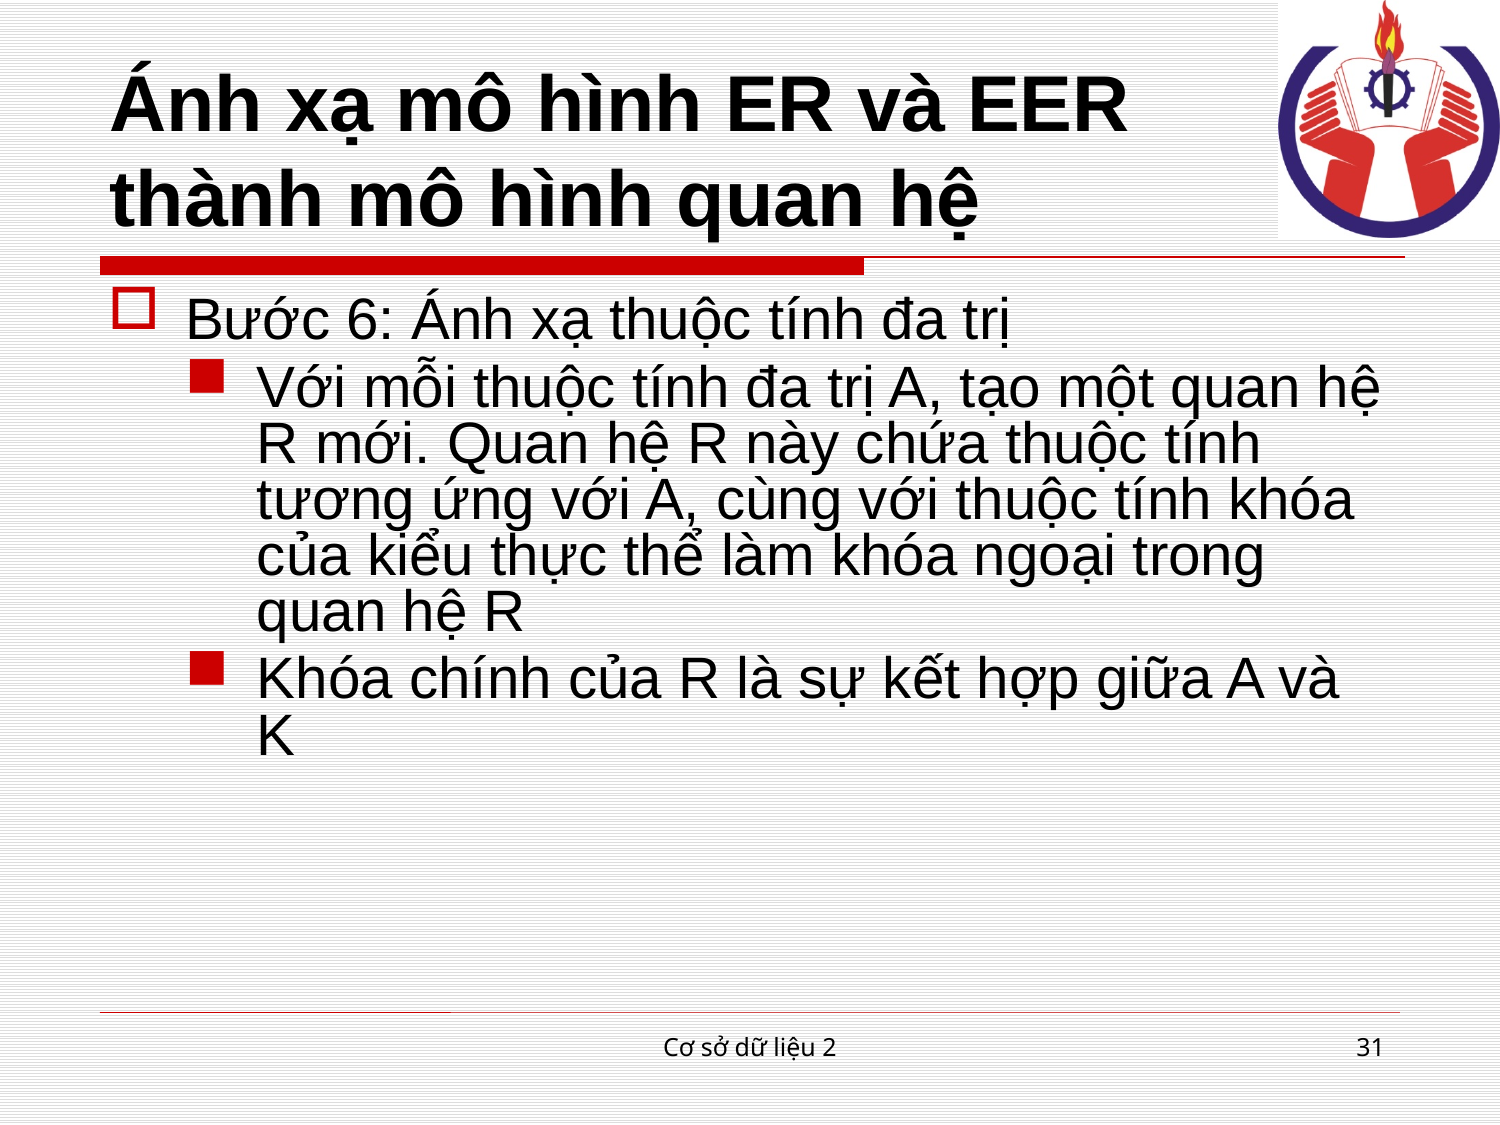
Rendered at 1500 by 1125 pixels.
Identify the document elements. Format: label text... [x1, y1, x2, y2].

picture [1278, 0, 1500, 238]
list Bước 6: Ánh xạ thuộc tính đa trị Với mỗi thuộc tính đa trị A, tạo một quan hệ R mới. Quan hệ R này chứa thuộc tính tương ứng với A, cùng với thuộc tính khóa của kiểu thực thể làm khóa ngoại trong quan hệ R Khóa chính của R là sự kết hợp giữa A và K [92, 287, 1406, 988]
slide_number 31 [1074, 1024, 1401, 1103]
footer Cơ sở dữ liệu 2 [512, 1024, 988, 1103]
title Ánh xạ mô hình ER và EER thành mô hình quan hệ [93, 49, 1276, 250]
